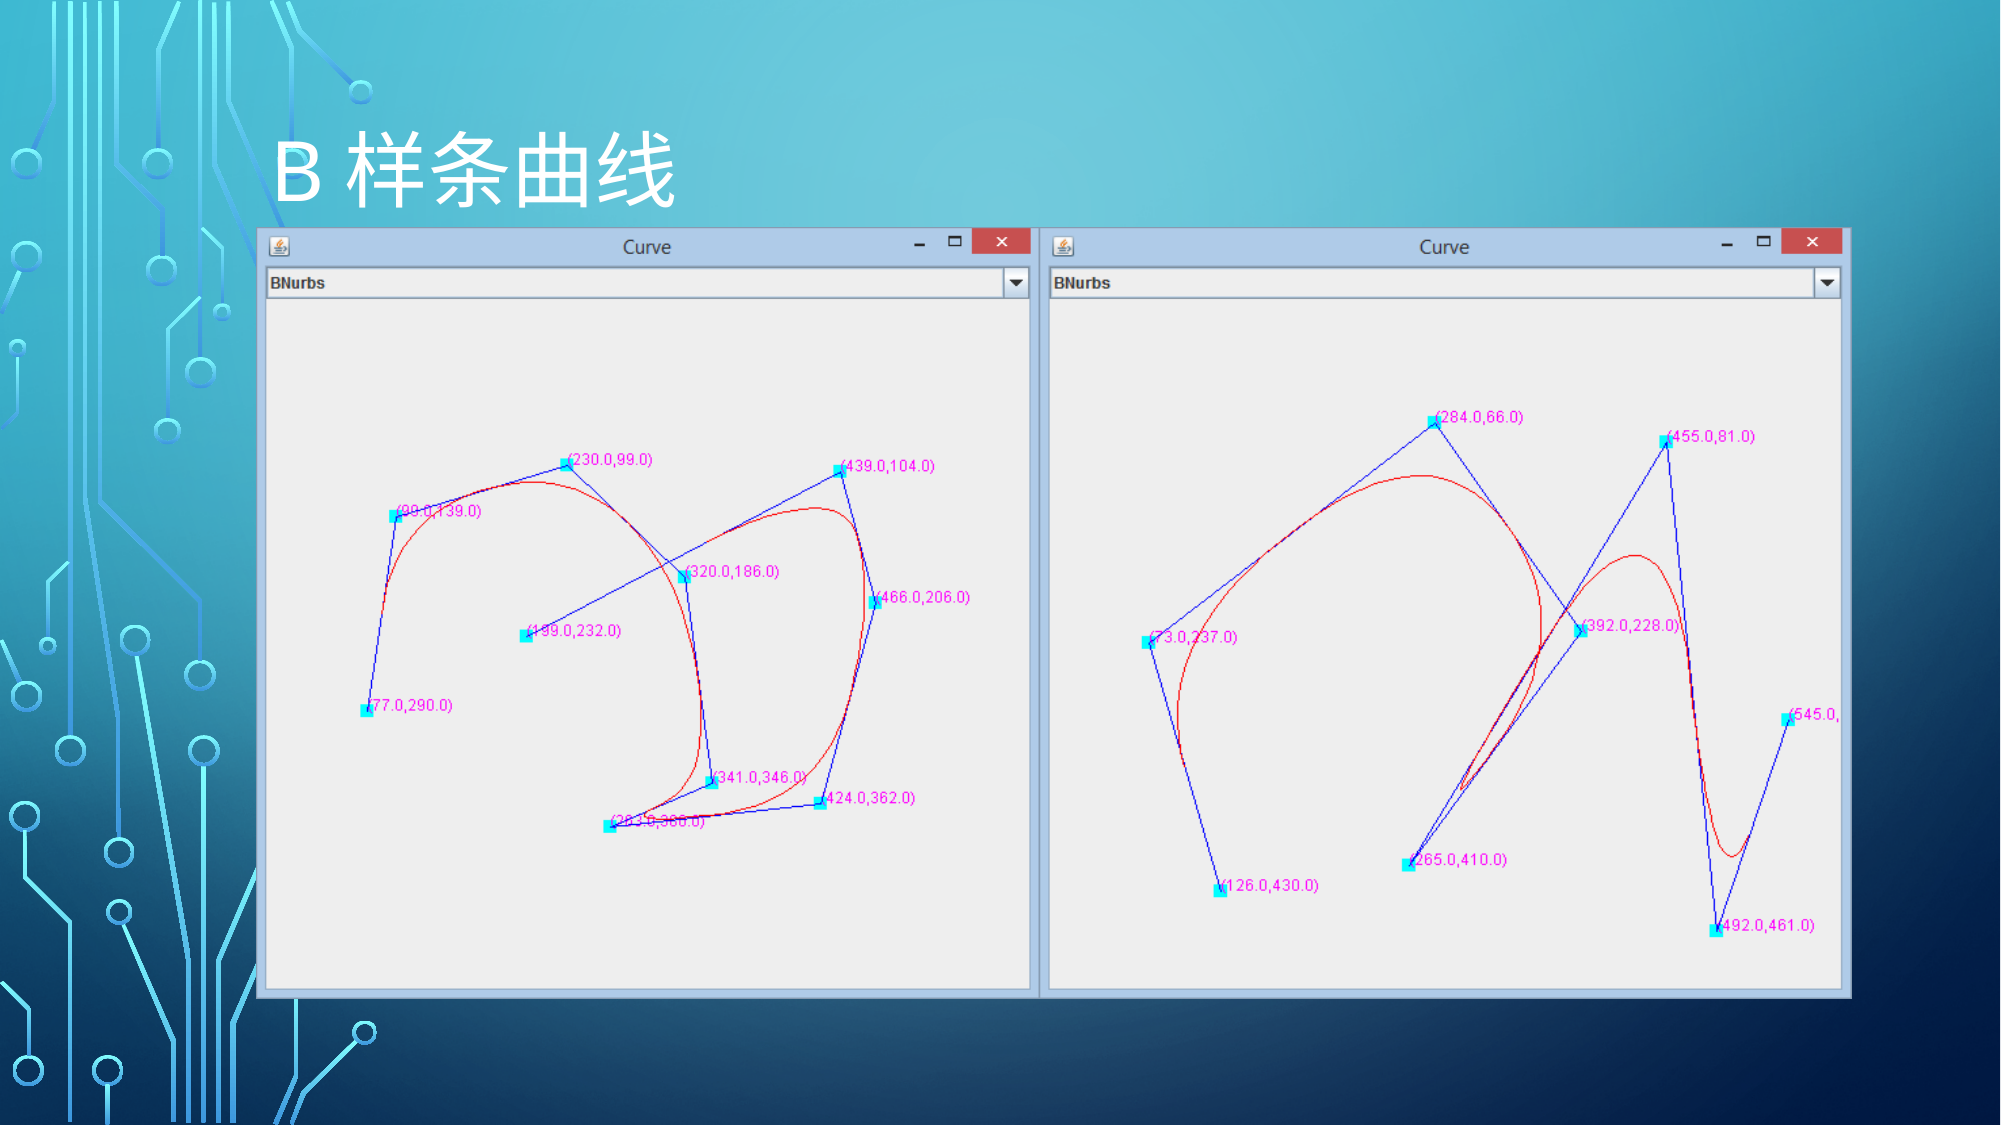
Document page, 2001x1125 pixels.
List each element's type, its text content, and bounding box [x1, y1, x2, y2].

picture [255, 227, 1852, 999]
text_box B样条曲线 [256, 111, 1756, 226]
